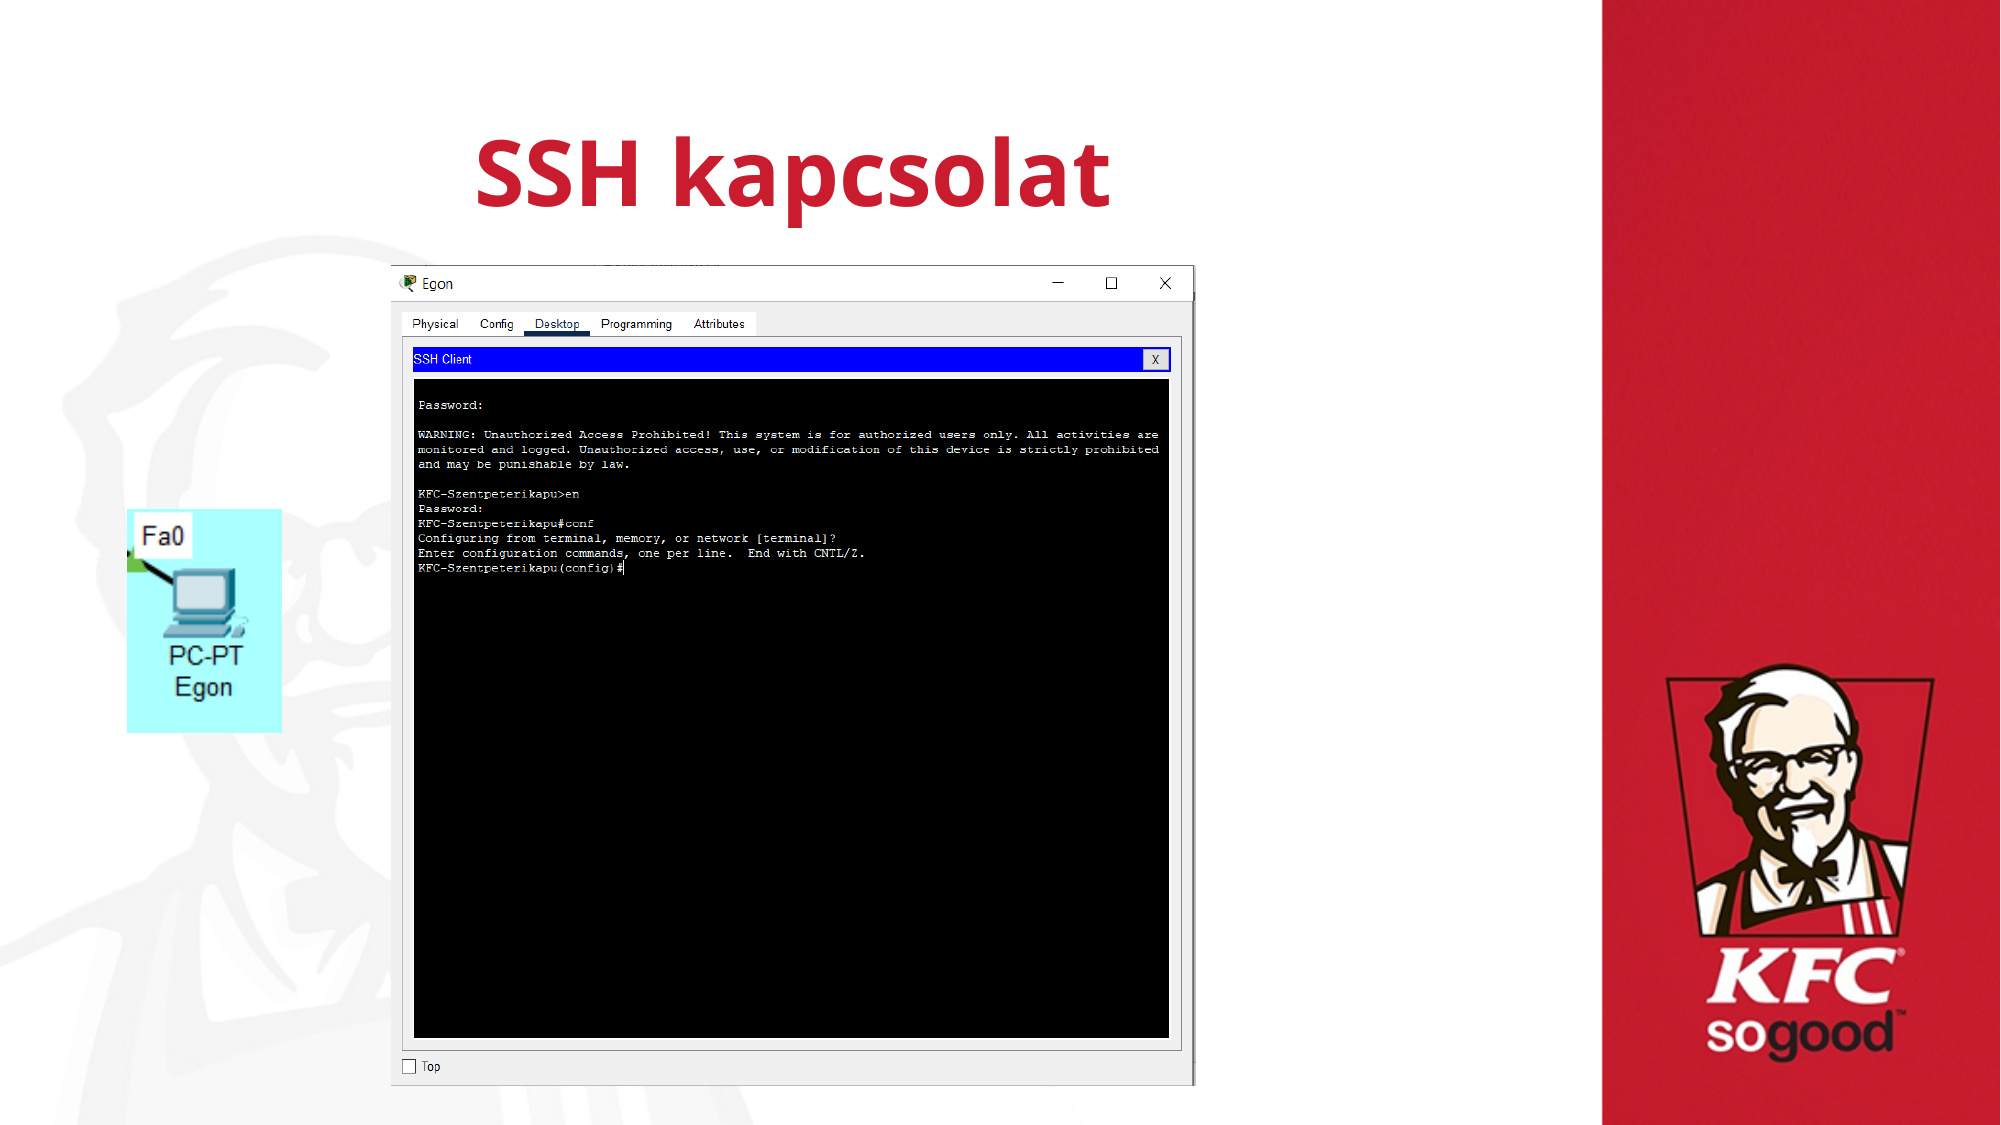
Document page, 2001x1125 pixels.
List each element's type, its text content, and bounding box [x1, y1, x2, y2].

title SSH kapcsolat [85, 68, 1501, 286]
picture [0, 0, 2001, 1125]
